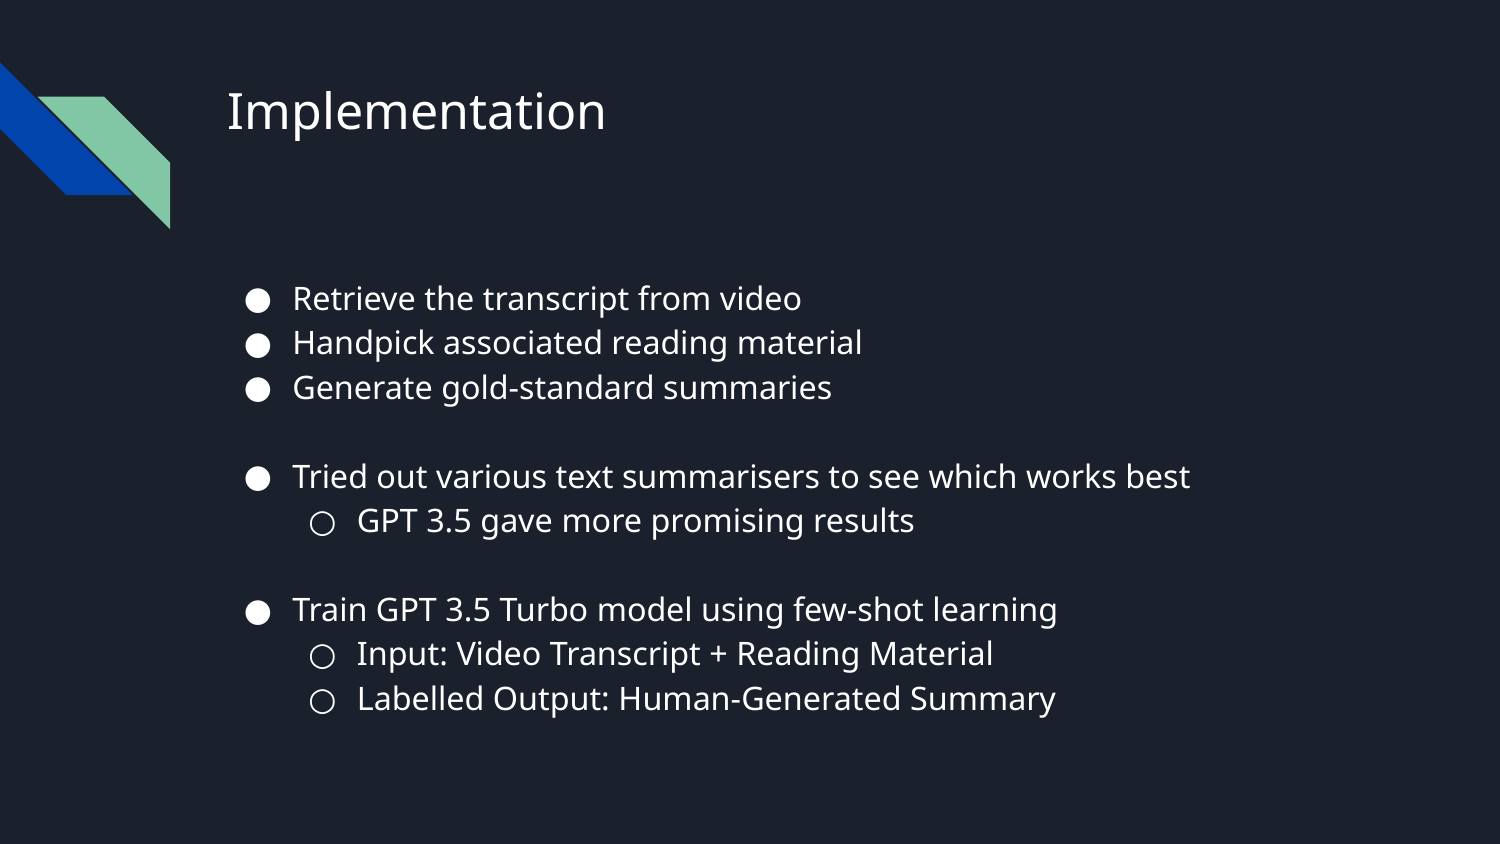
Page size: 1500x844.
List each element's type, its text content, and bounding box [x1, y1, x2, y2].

title Implementation [212, 64, 1368, 215]
list Retrieve the transcript from video Handpick associated reading material Generate gold-standard summaries Tried out various text summarisers to see which works best GPT 3.5 gave more promising results Train GPT 3.5 Turbo model using few-shot learning Input: Video Transcript + Reading Material Labelled Output: Human-Generated Summary [212, 257, 1368, 735]
